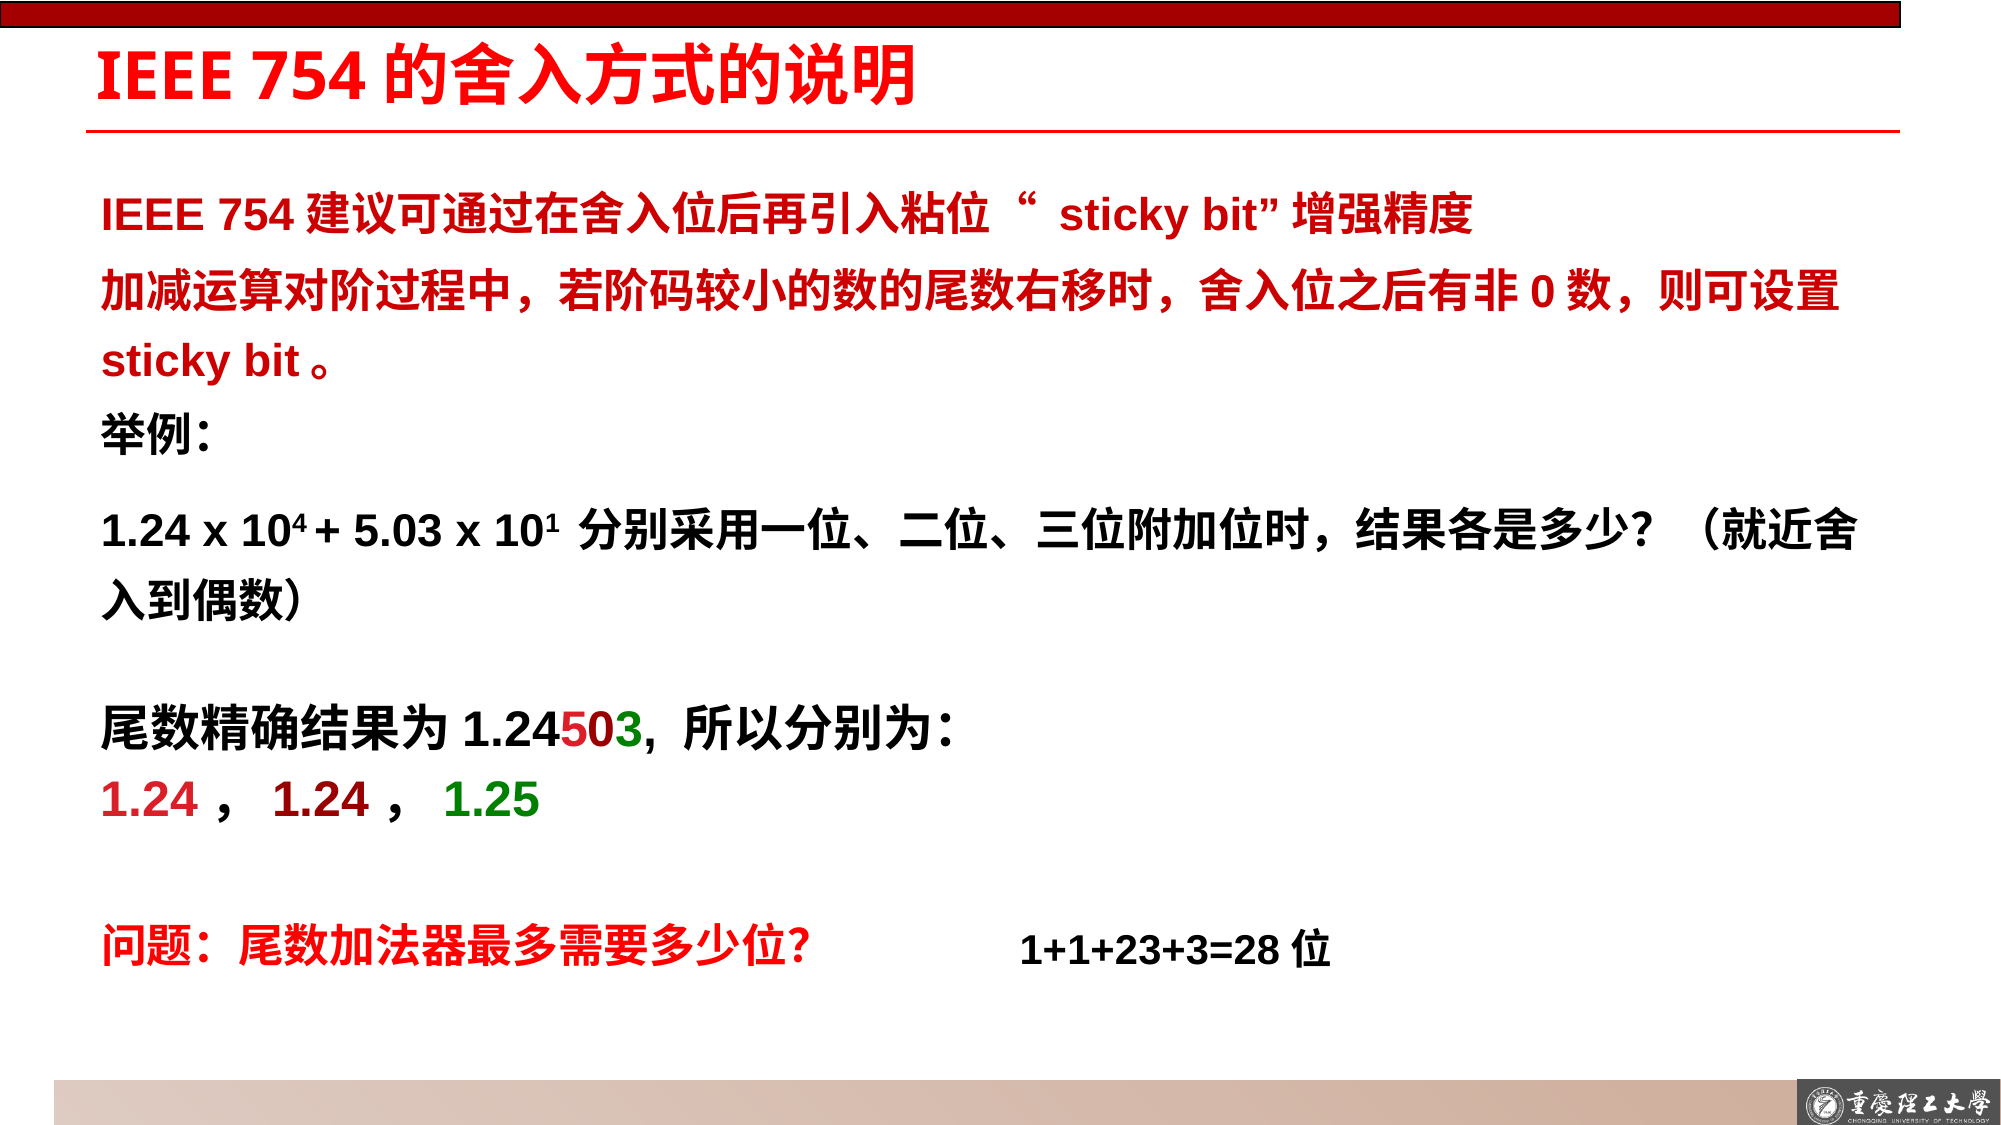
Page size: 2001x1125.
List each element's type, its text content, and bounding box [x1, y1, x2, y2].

text_box 举例： 1.24 x 104 + 5.03 x 101 分别采用一位、二位、三位附加位时，结果各是多少？（就近舍入到偶数） [86, 398, 1889, 634]
title IEEE 754的舍入方式的说明 [86, 39, 1889, 119]
text_box 问题：尾数加法器最多需要多少位？ [86, 909, 979, 980]
text_box 1+1+23+3=28位 [1004, 915, 1397, 980]
picture [1797, 1079, 2000, 1125]
text_box IEEE 754建议可通过在舍入位后再引入粘位“ sticky bit”增强精度 加减运算对阶过程中，若阶码较小的数的尾数右移时，舍入位之后有非0数，则可设置sticky bit。 [86, 163, 1889, 394]
text_box 尾数精确结果为1.24503, 所以分别为： 1.24，1.24，1.25 [86, 689, 1319, 834]
